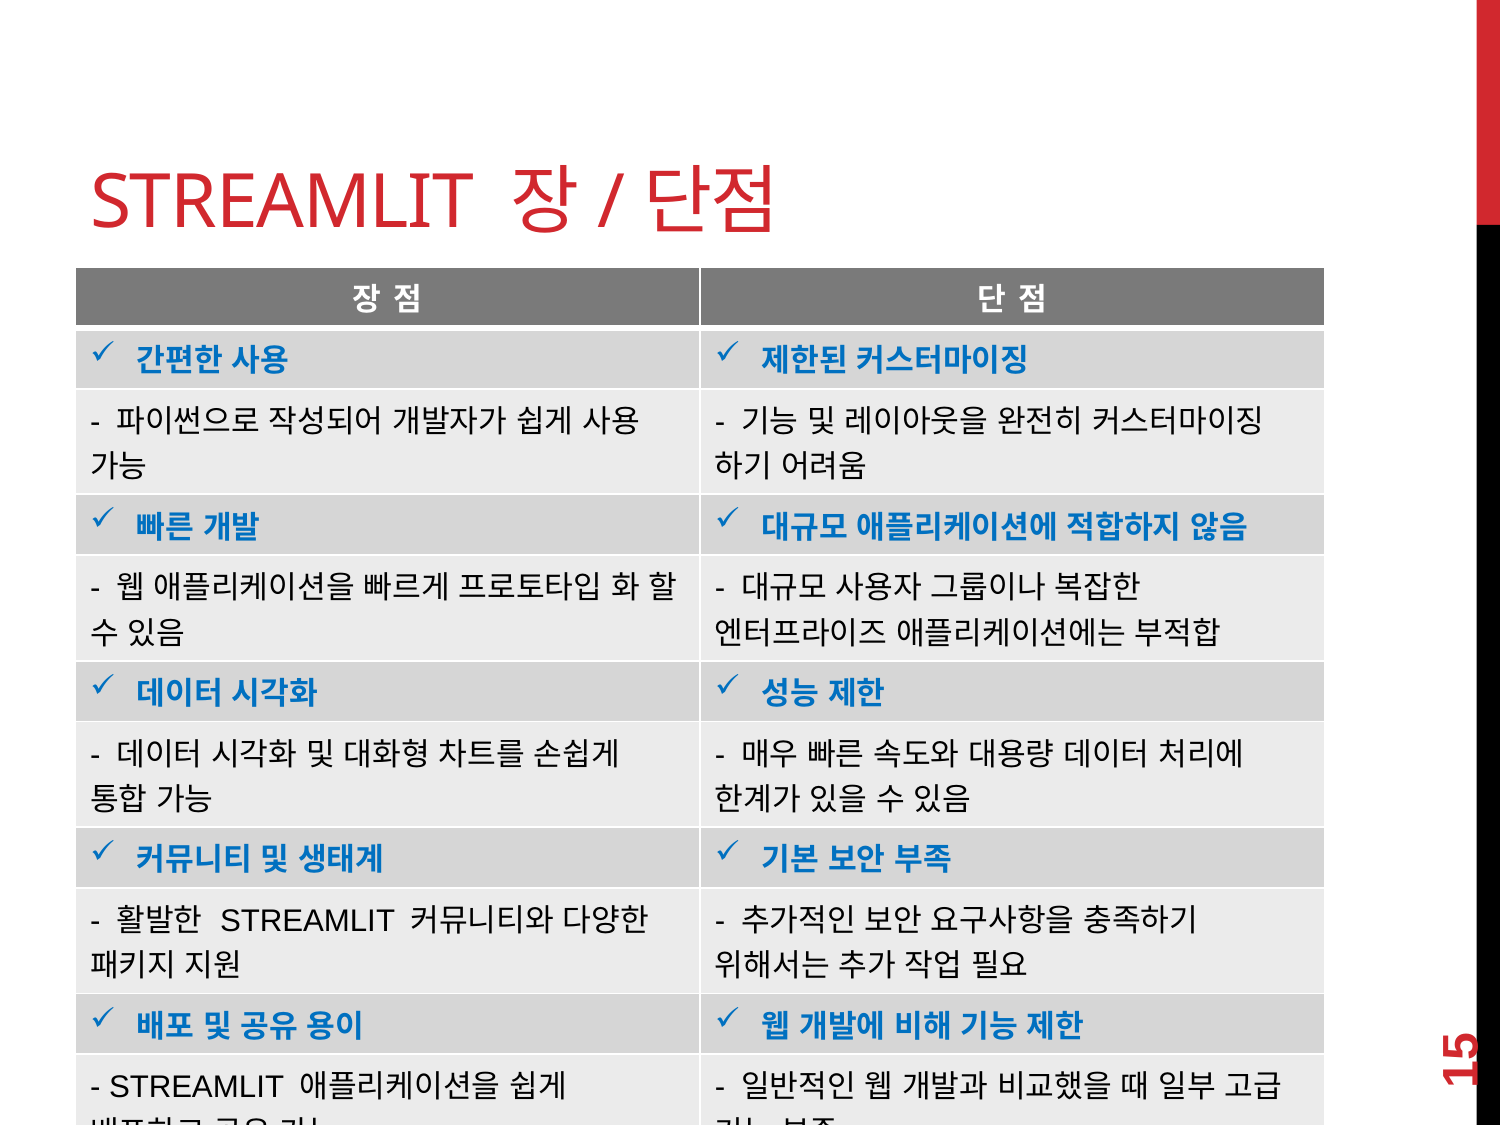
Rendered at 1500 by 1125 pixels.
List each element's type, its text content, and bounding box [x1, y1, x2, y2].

table_cell - STREAMLIT 애플리케이션을 쉽게 배포하고 공유 가능 [76, 1055, 699, 1125]
table_cell - 대규모 사용자 그룹이나 복잡한 엔터프라이즈 애플리케이션에는 부적합 [701, 556, 1324, 660]
table_header 장점 [76, 268, 699, 325]
table_cell - 일반적인 웹 개발과 비교했을 때 일부 고급 기능 부족 [701, 1055, 1324, 1125]
table_cell - 추가적인 보안 요구사항을 충족하기 위해서는 추가 작업 필요 [701, 889, 1324, 993]
title STREAMLIT 장/단점 [75, 25, 1025, 250]
slide_number 15 [1427, 887, 1488, 1104]
table_cell 커뮤니티 및 생태계 [76, 828, 699, 887]
table_cell 대규모 애플리케이션에 적합하지 않음 [701, 495, 1324, 554]
table_cell 간편한 사용 [76, 331, 699, 388]
table_cell - 활발한 STREAMLIT 커뮤니티와 다양한 패키지 지원 [76, 889, 699, 993]
table_cell 기본 보안 부족 [701, 828, 1324, 887]
table_cell 웹 개발에 비해 기능 제한 [701, 994, 1324, 1053]
table_cell 제한된 커스터마이징 [701, 331, 1324, 388]
table_cell - 기능 및 레이아웃을 완전히 커스터마이징 하기 어려움 [701, 390, 1324, 493]
table_cell 데이터 시각화 [76, 662, 699, 721]
table_cell - 데이터 시각화 및 대화형 차트를 손쉽게 통합 가능 [76, 722, 699, 826]
table_cell - 웹 애플리케이션을 빠르게 프로토타입 화 할 수 있음 [76, 556, 699, 660]
table_cell 성능 제한 [701, 662, 1324, 721]
table_header 단점 [701, 268, 1324, 325]
table_cell 배포 및 공유 용이 [76, 994, 699, 1053]
table_cell - 매우 빠른 속도와 대용량 데이터 처리에 한계가 있을 수 있음 [701, 722, 1324, 826]
table_cell 빠른 개발 [76, 495, 699, 554]
table_cell - 파이썬으로 작성되어 개발자가 쉽게 사용 가능 [76, 390, 699, 493]
